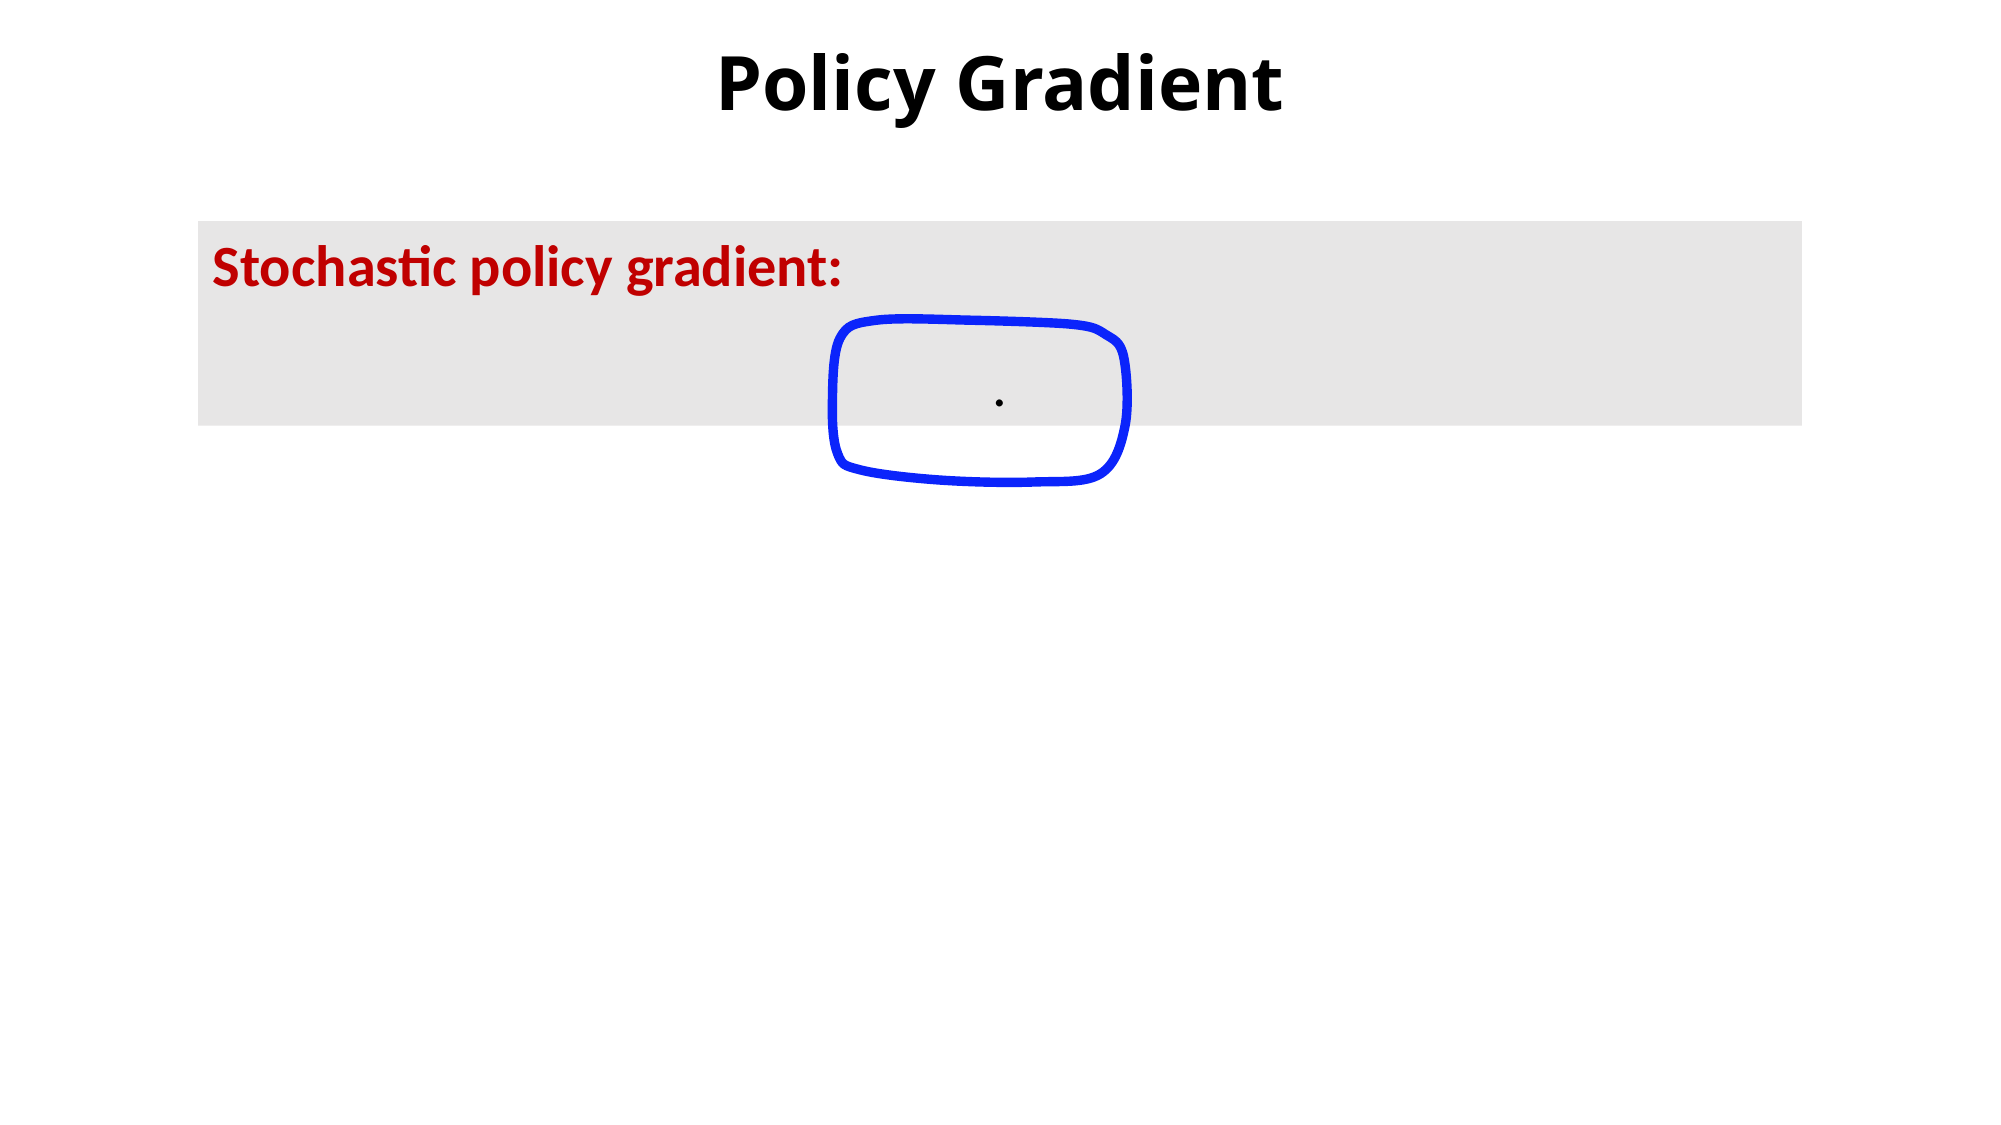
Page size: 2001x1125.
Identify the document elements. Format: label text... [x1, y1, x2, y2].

text_box [831, 317, 1129, 484]
title Policy Gradient [0, 1, 2000, 172]
